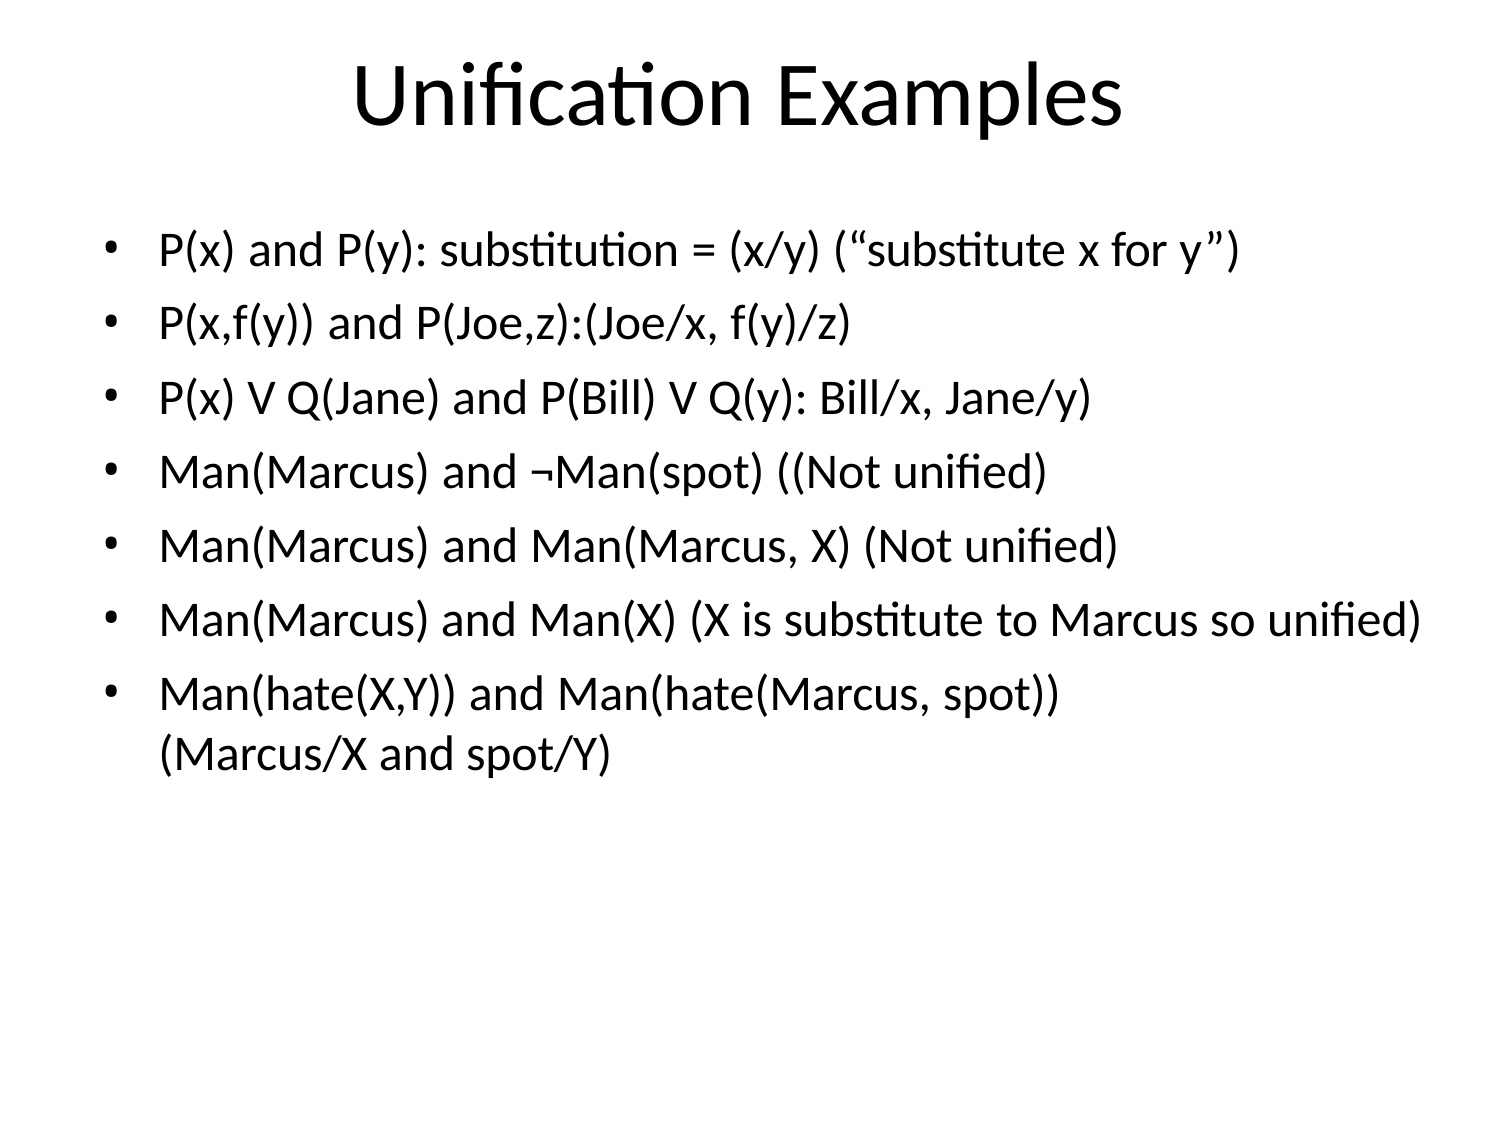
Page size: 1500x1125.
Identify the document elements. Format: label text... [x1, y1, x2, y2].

title Unification Examples [237, 0, 1238, 183]
text_box P(x) and P(y): substitution = (x/y) (“substitute x for y”) P(x,f(y)) and P(Joe,z):(Joe/x, f(y)/z) P(x) V Q(Jane) and P(Bill) V Q(y): Bill/x, Jane/y) Man(Marcus) and ¬Man(spot) ((Not unified) Man(Marcus) and Man(Marcus, X) (Not unified) Man(Marcus) and Man(X) (X is substitute to Marcus so unified) Man(hate(X,Y)) and Man(hate(Marcus, spot)) (Marcus/X and spot/Y) [99, 199, 1463, 781]
